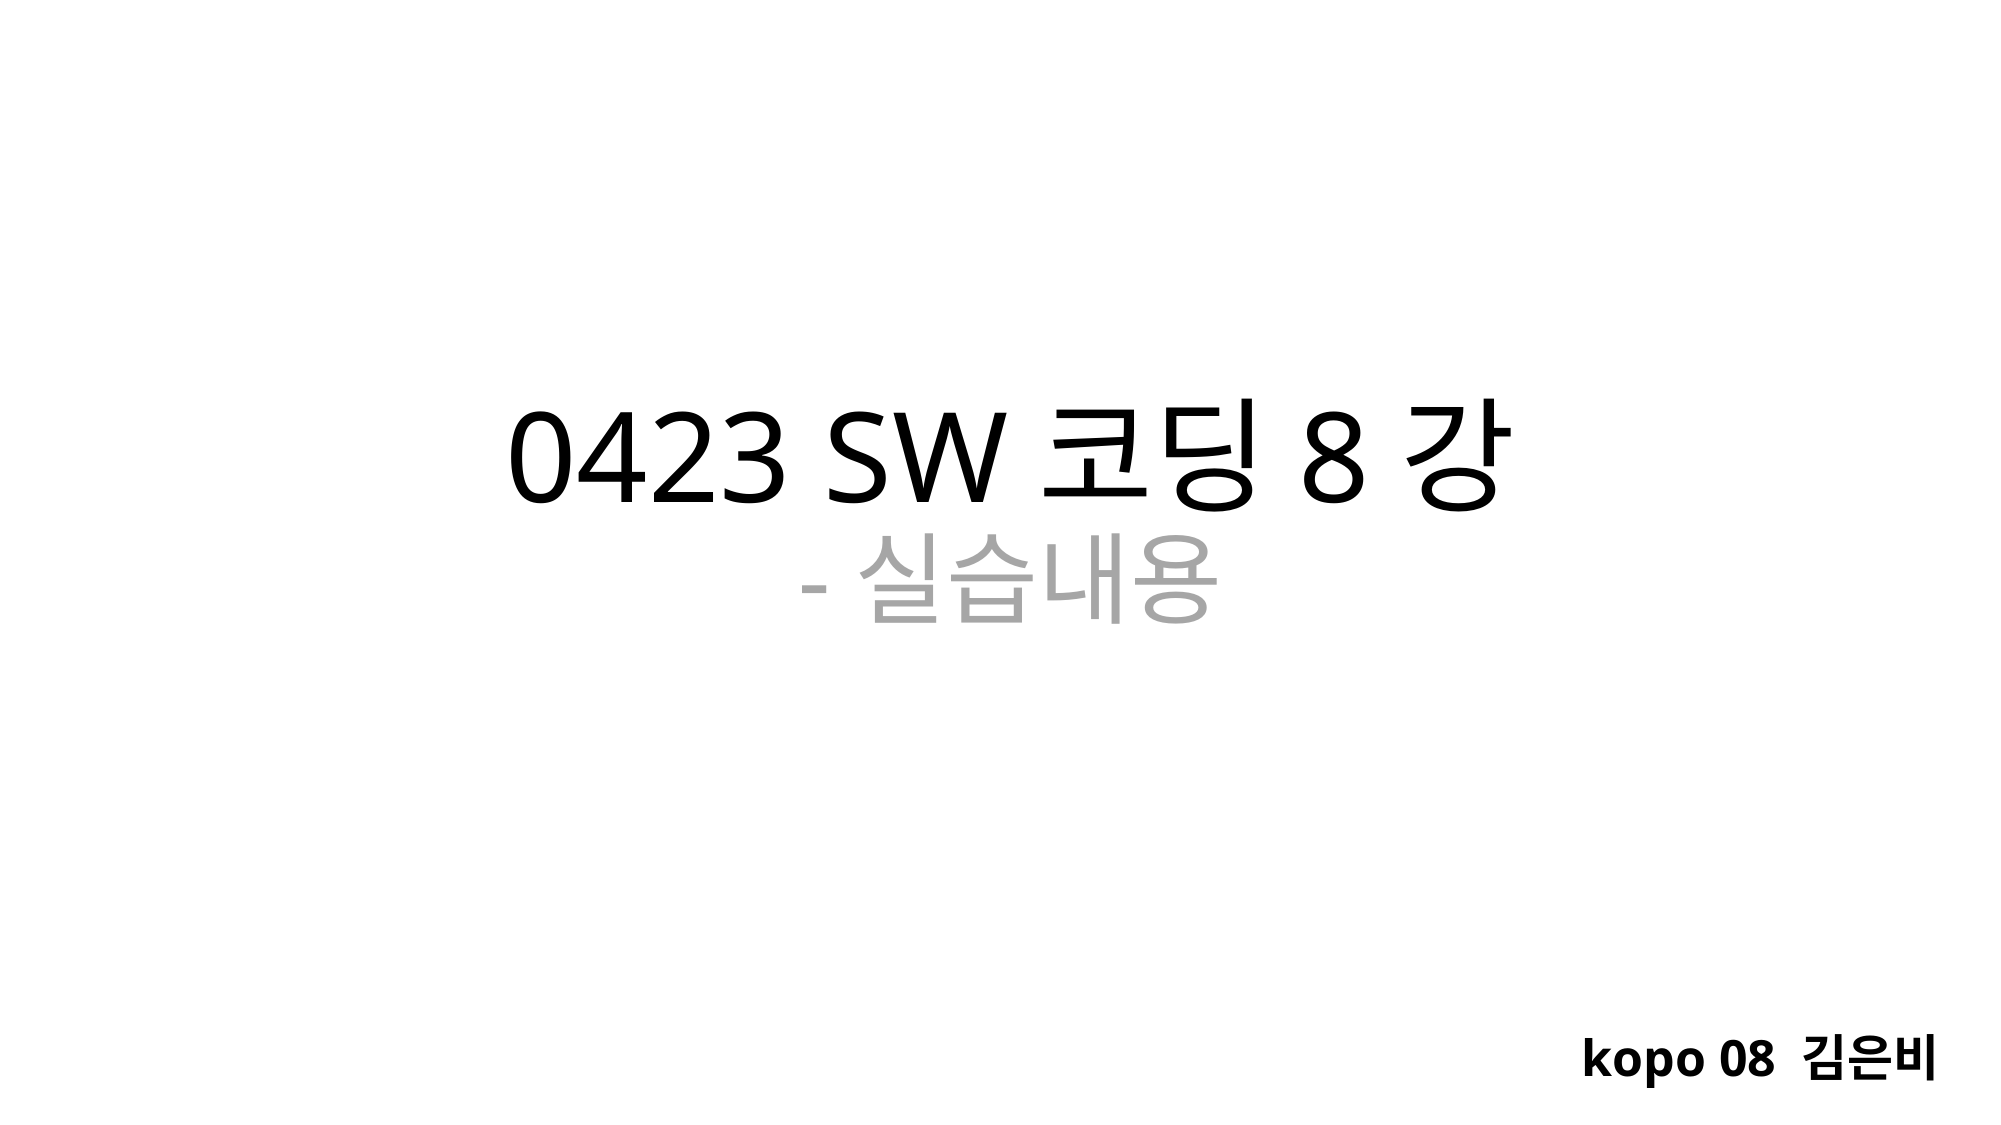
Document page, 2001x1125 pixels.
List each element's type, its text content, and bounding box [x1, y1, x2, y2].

title 0423 SW코딩8강 -실습내용 [260, 373, 1761, 766]
text_box kopo 08 김은비 [1566, 1018, 1955, 1094]
